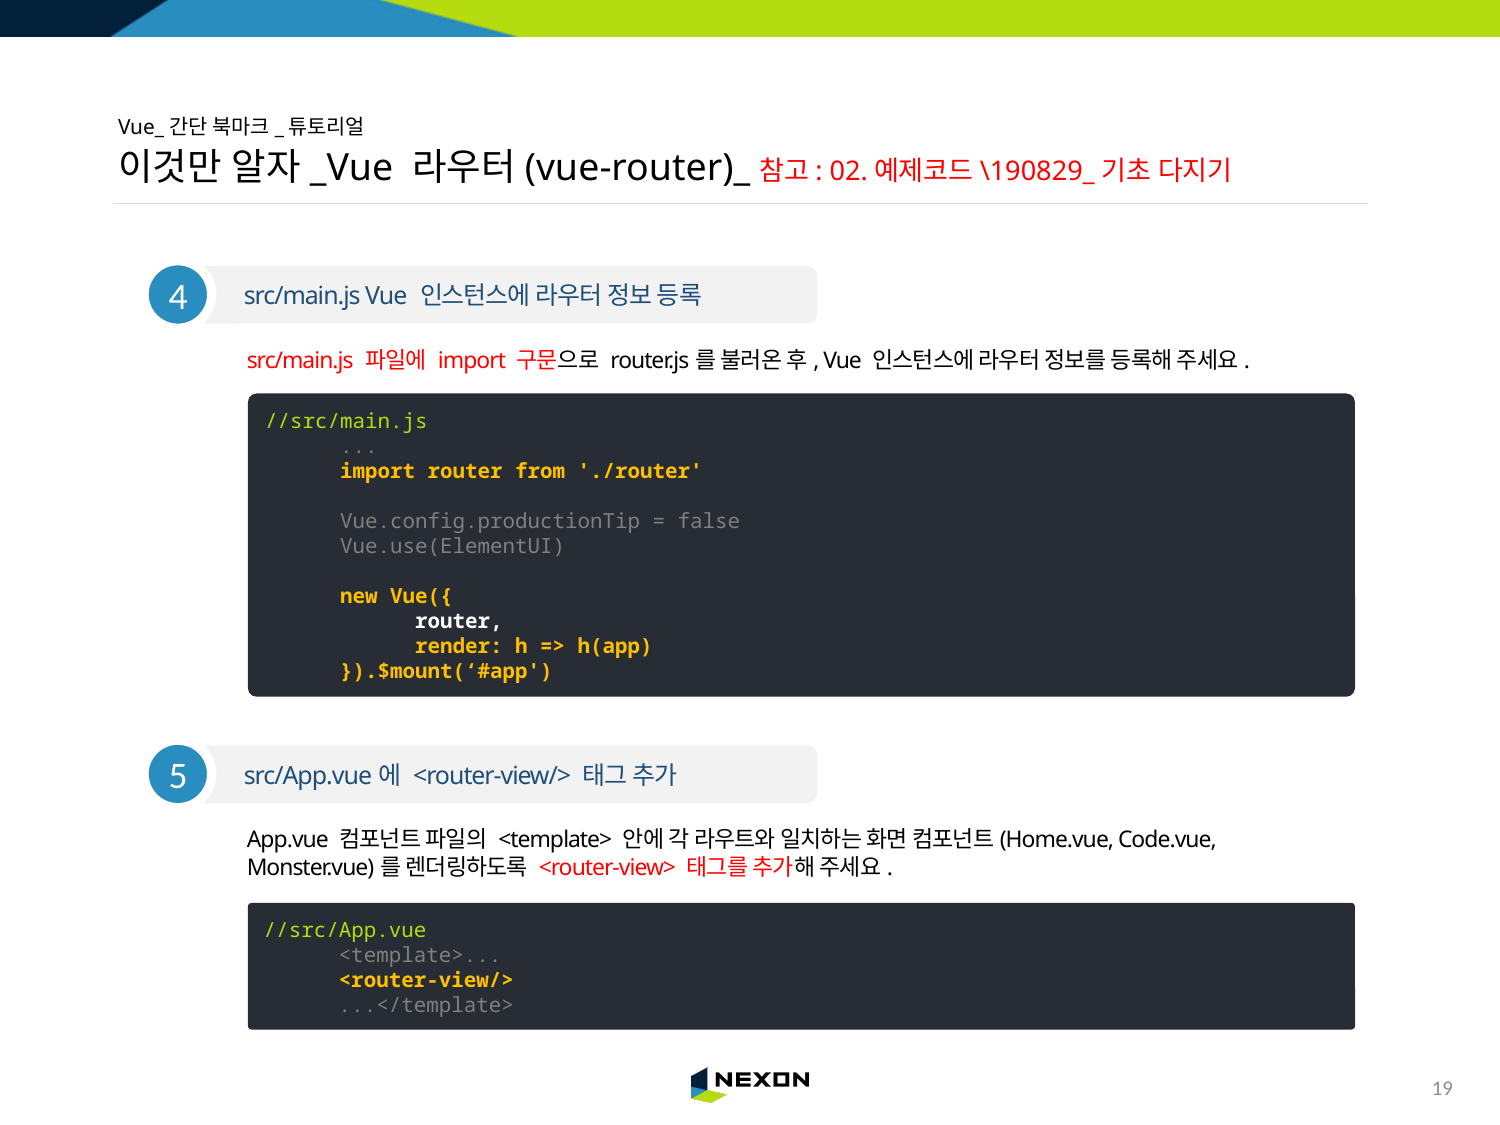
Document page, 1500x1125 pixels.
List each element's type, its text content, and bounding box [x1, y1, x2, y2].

text_box src/main.js 파일에 import 구문으로 router.js를 불러온 후, Vue 인스턴스에 라우터 정보를 등록해 주세요. [232, 338, 1355, 381]
text_box 5 [142, 739, 213, 809]
text_box 4 [142, 259, 213, 330]
text_box src/main.js Vue 인스턴스에 라우터 정보 등록 [197, 265, 819, 325]
title Vue_간단 북마크_튜토리얼 이것만 알자_Vue 라우터(vue-router)_참고: 02.예제코드\190829_기초 다지기 [103, 90, 1397, 209]
text_box App.vue 컴포넌트 파일의 <template> 안에 각 라우트와 일치하는 화면 컴포넌트(Home.vue, Code.vue, Monster.vue)를 렌더링하도록 <router-view> 태그를 추가해 주세요. [232, 817, 1355, 888]
slide_number 18 [1130, 1056, 1468, 1117]
picture [0, 0, 1500, 37]
text_box src/App.vue에 <router-view/> 태그 추가 [196, 744, 819, 805]
text_box //src/main.js ... import router from './router' Vue.config.productionTip = false Vue.use(ElementUI) new Vue({ router, render: h => h(app) }).$mount(‘#app') [246, 392, 1357, 698]
text_box //src/App.vue <template>... <router-view/> ...</template> [246, 901, 1357, 1031]
picture [691, 1067, 809, 1103]
